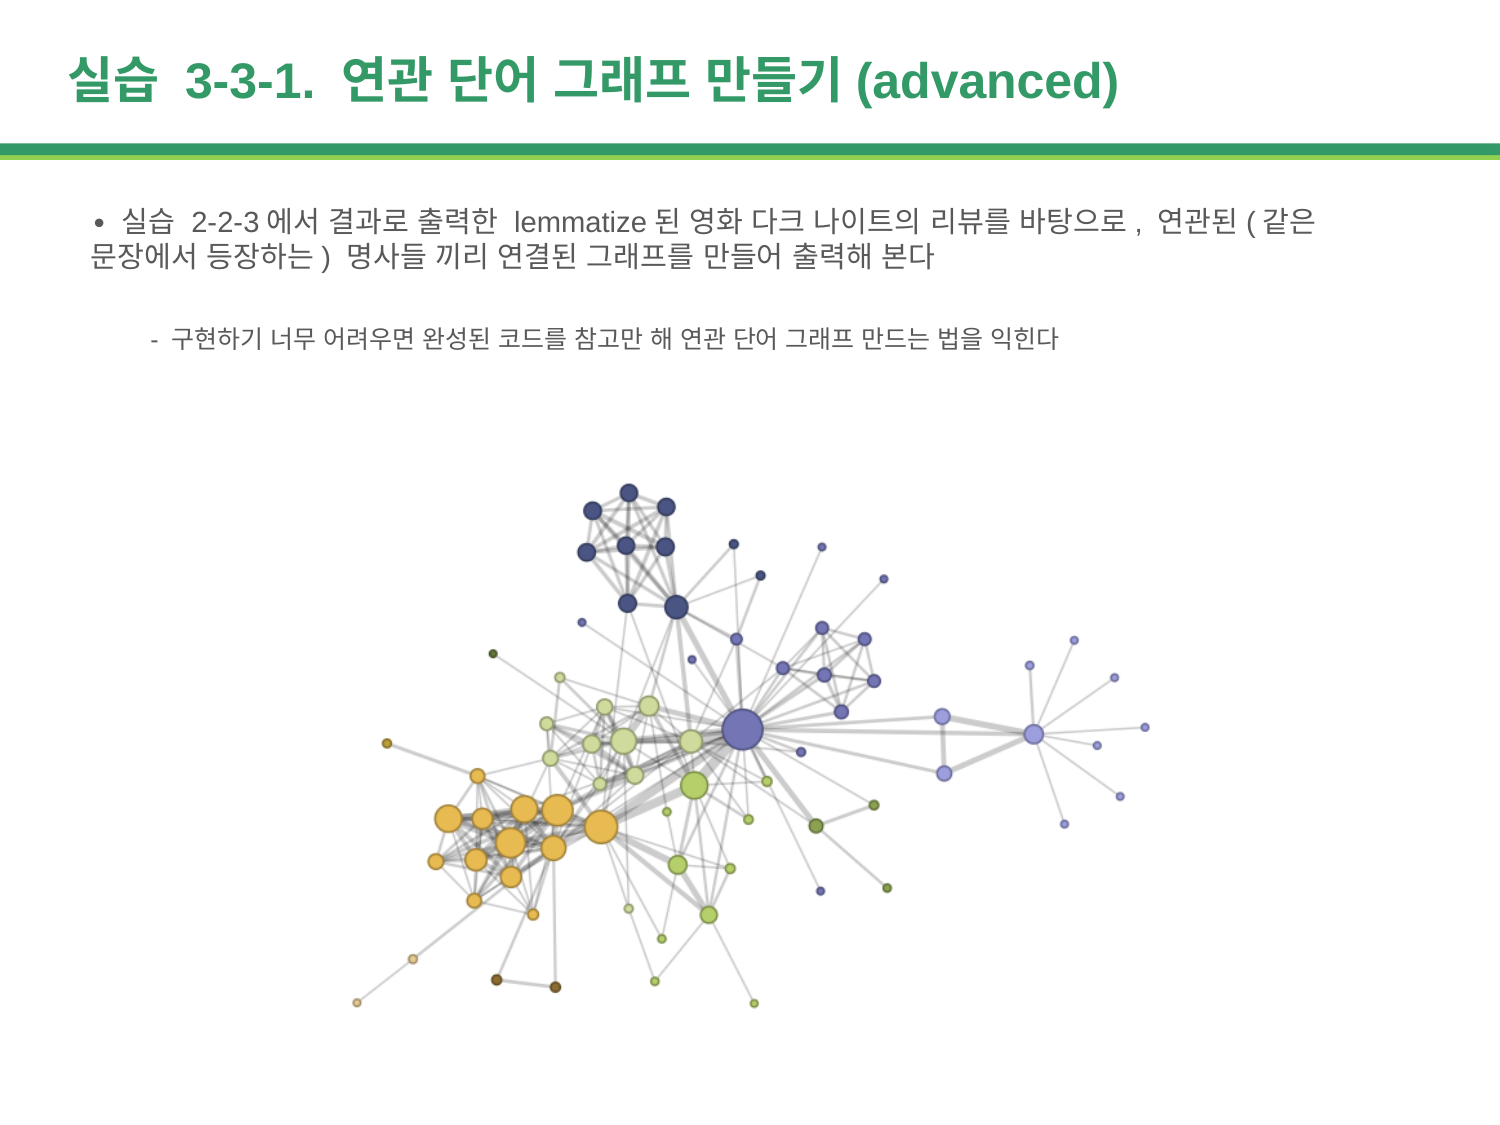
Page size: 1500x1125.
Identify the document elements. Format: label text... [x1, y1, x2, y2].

text_box 실습 3-3-1. 연관 단어 그래프 만들기(advanced) [52, 41, 1135, 116]
text_box [0, 157, 1500, 162]
text_box - 구현하기 너무 어려우면 완성된 코드를 참고만 해 연관 단어 그래프 만드는 법을 익힌다 [135, 316, 1472, 361]
picture [337, 467, 1165, 1029]
text_box [0, 141, 1500, 157]
text_box ∙ 실습 2-2-3에서 결과로 출력한 lemmatize된 영화 다크 나이트의 리뷰를 바탕으로, 연관된(같은 문장에서 등장하는) 명사들 끼리 연결된 그래프를 만들어 출력해 본다 [75, 196, 1412, 281]
